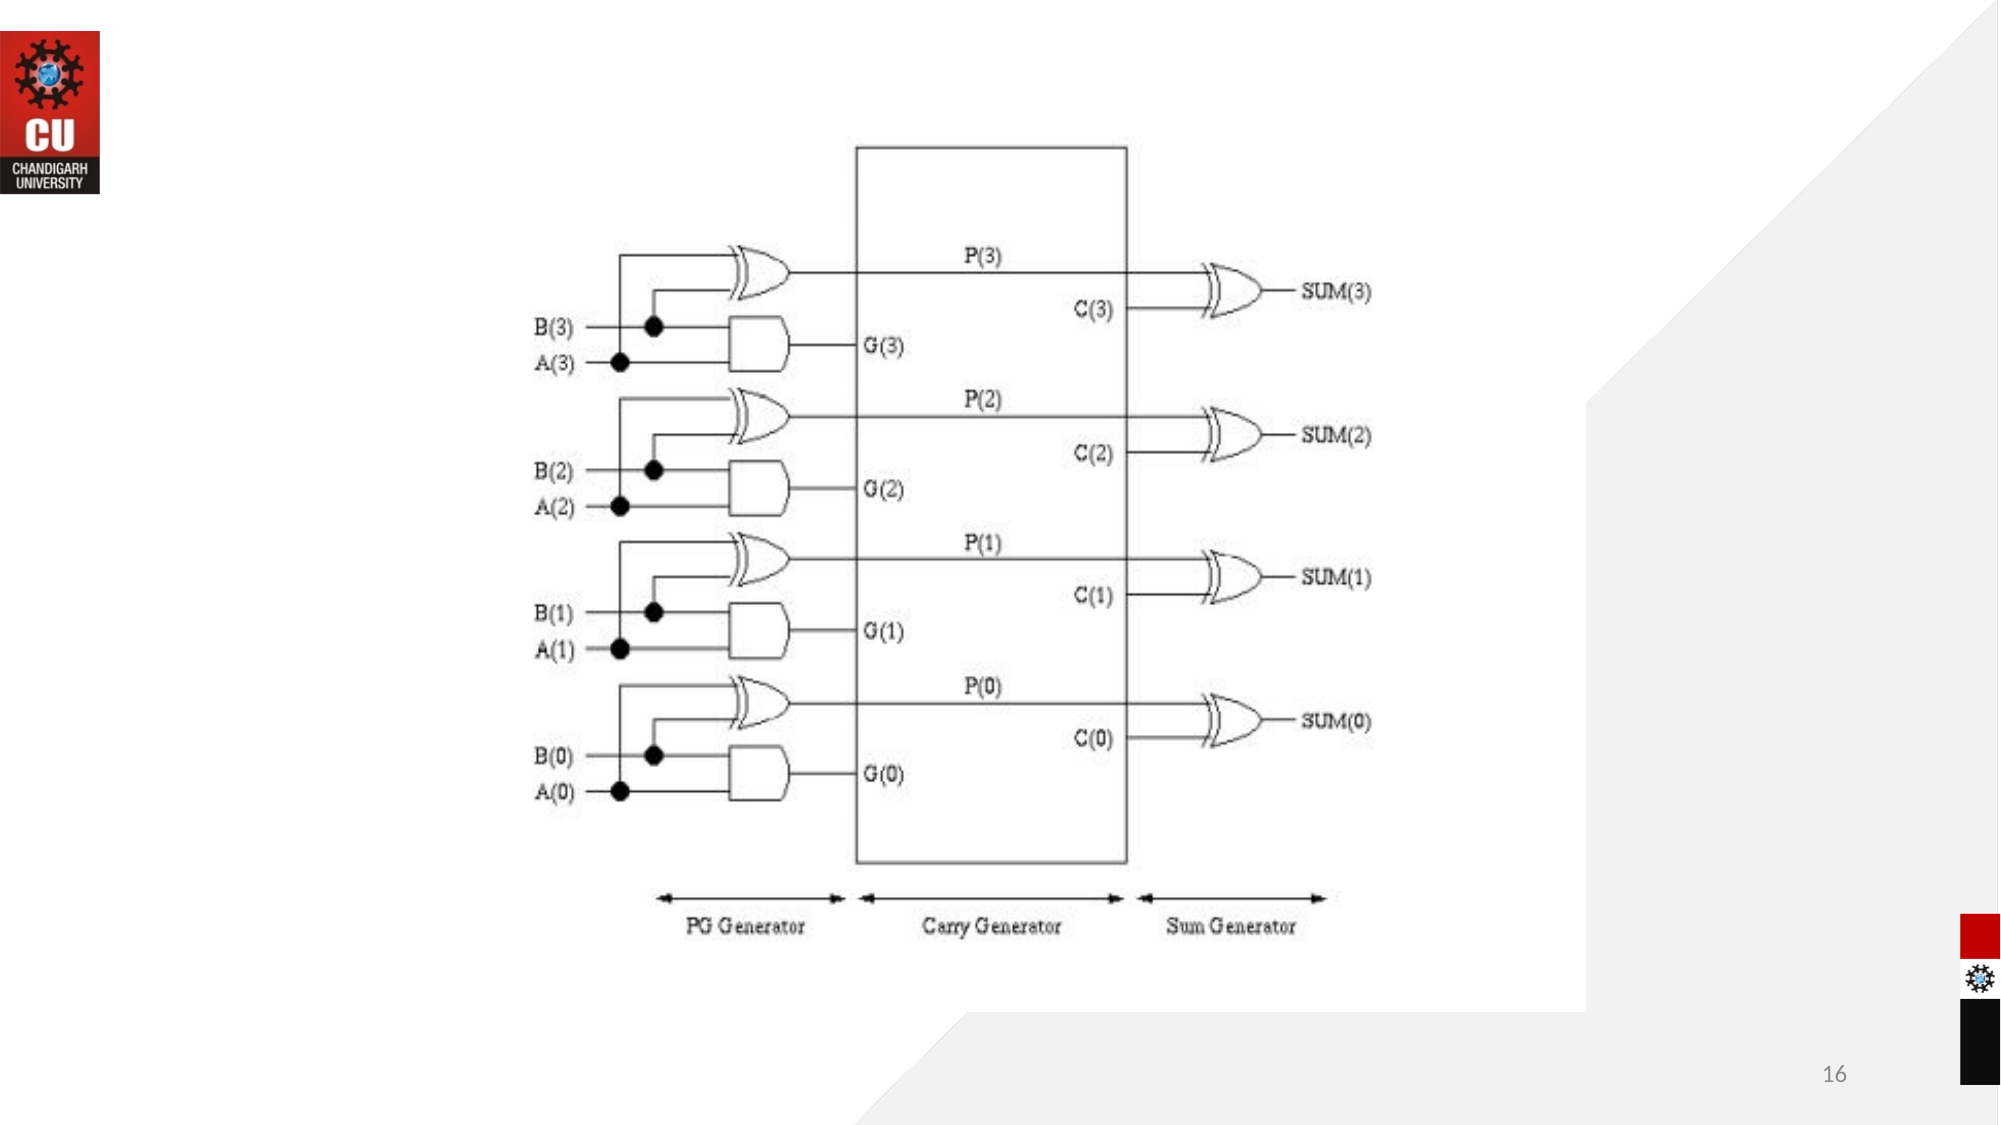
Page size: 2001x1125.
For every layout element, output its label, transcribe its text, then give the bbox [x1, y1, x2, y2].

slide_number 16 [1412, 1042, 1863, 1103]
picture [0, 0, 2001, 1125]
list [368, 49, 1586, 1013]
